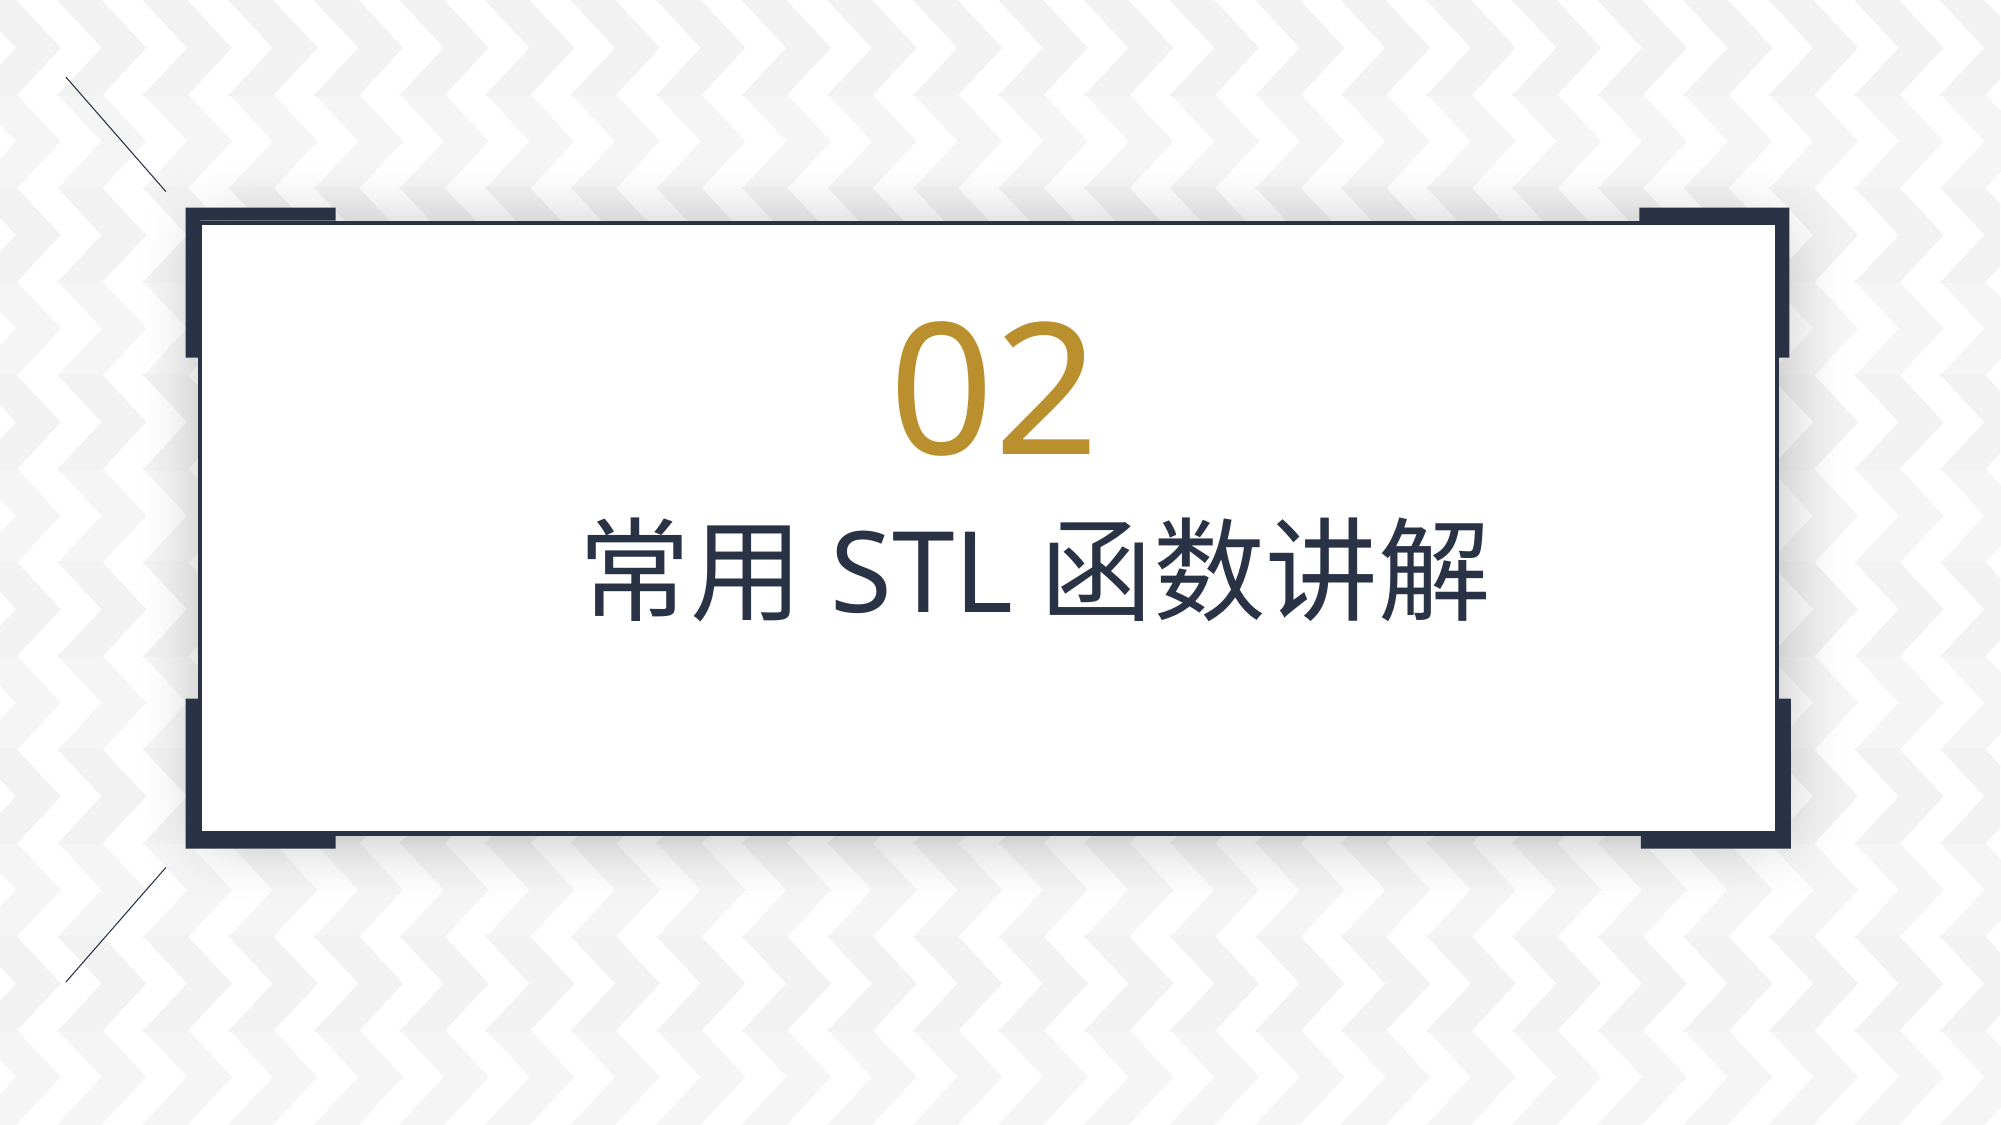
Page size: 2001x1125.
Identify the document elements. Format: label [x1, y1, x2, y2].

text_box [65, 76, 1895, 982]
